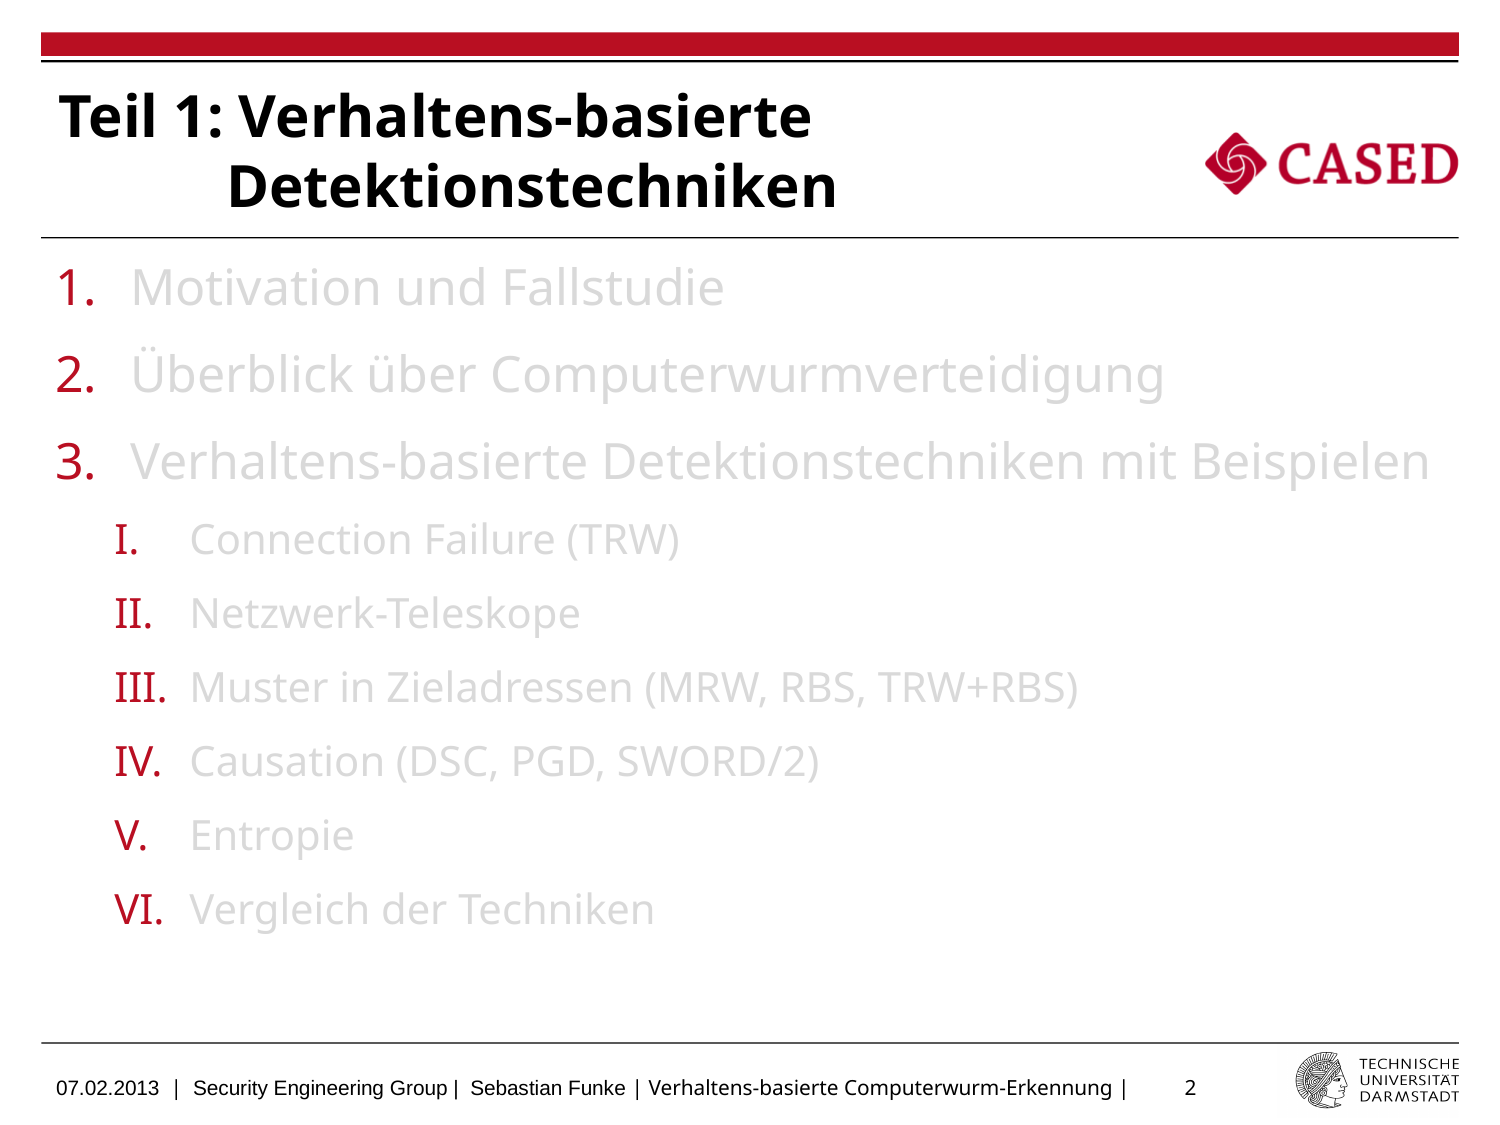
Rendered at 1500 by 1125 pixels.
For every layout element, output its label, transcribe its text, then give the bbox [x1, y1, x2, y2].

list Motivation und Fallstudie Überblick über Computerwurmverteidigung Verhaltens-basierte Detektionstechniken mit Beispielen Connection Failure (TRW) Netzwerk-Teleskope Muster in Zieladressen (MRW, RBS, TRW+RBS) Causation (DSC, PGD, SWORD/2) Entropie Vergleich der Techniken [55, 160, 1436, 965]
picture [1277, 1044, 1459, 1118]
title Teil 1: Verhaltens-basierte Detektionstechniken [58, 79, 1149, 160]
picture [1204, 131, 1459, 196]
